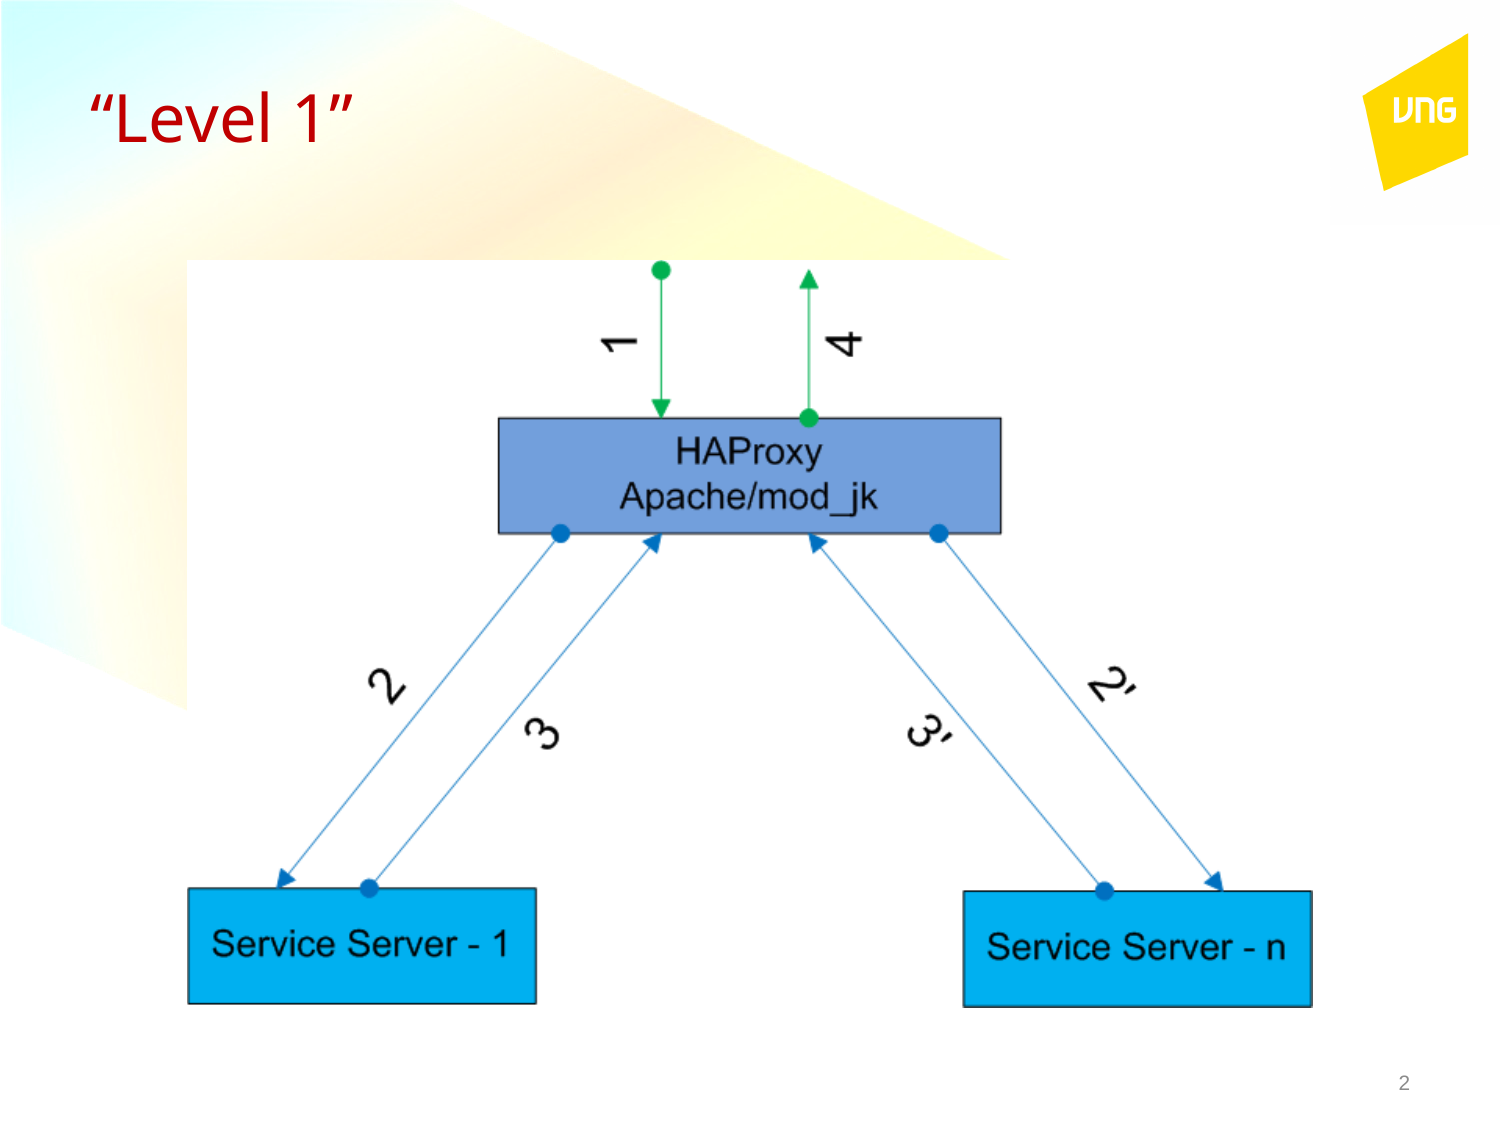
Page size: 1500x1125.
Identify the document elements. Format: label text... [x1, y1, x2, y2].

slide_number 2 [1074, 1052, 1425, 1113]
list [187, 260, 1313, 1008]
picture [1330, 0, 1500, 225]
title “Level 1” [74, 44, 1426, 188]
